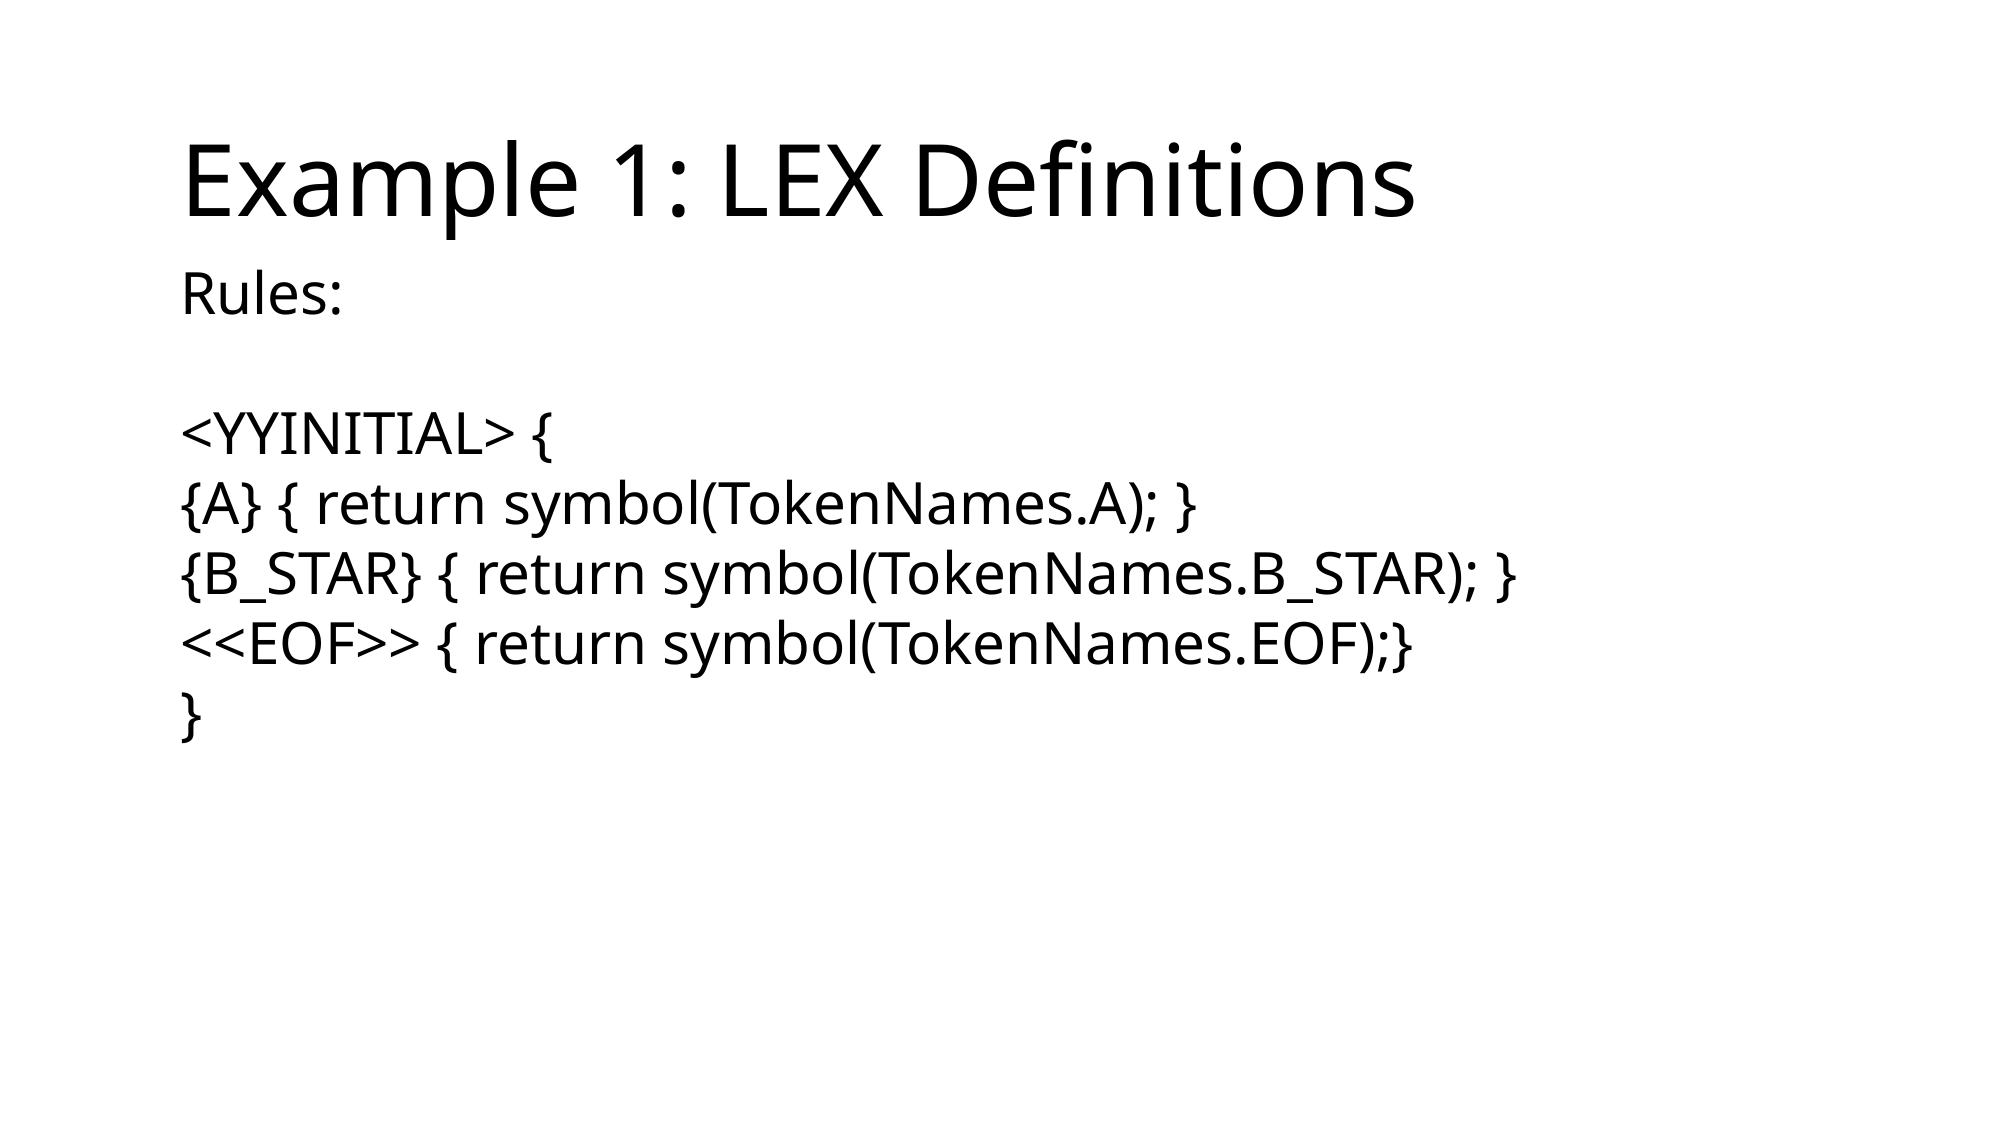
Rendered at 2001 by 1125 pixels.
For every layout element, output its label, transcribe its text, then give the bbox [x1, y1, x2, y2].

text_box Example 1: LEX Definitions [165, 109, 1829, 245]
text_box Rules: <YYINITIAL> { {A} { return symbol(TokenNames.A); } {B_STAR} { return symbol(TokenNames.B_STAR); } <<EOF>> { return symbol(TokenNames.EOF);} } [165, 249, 1829, 754]
